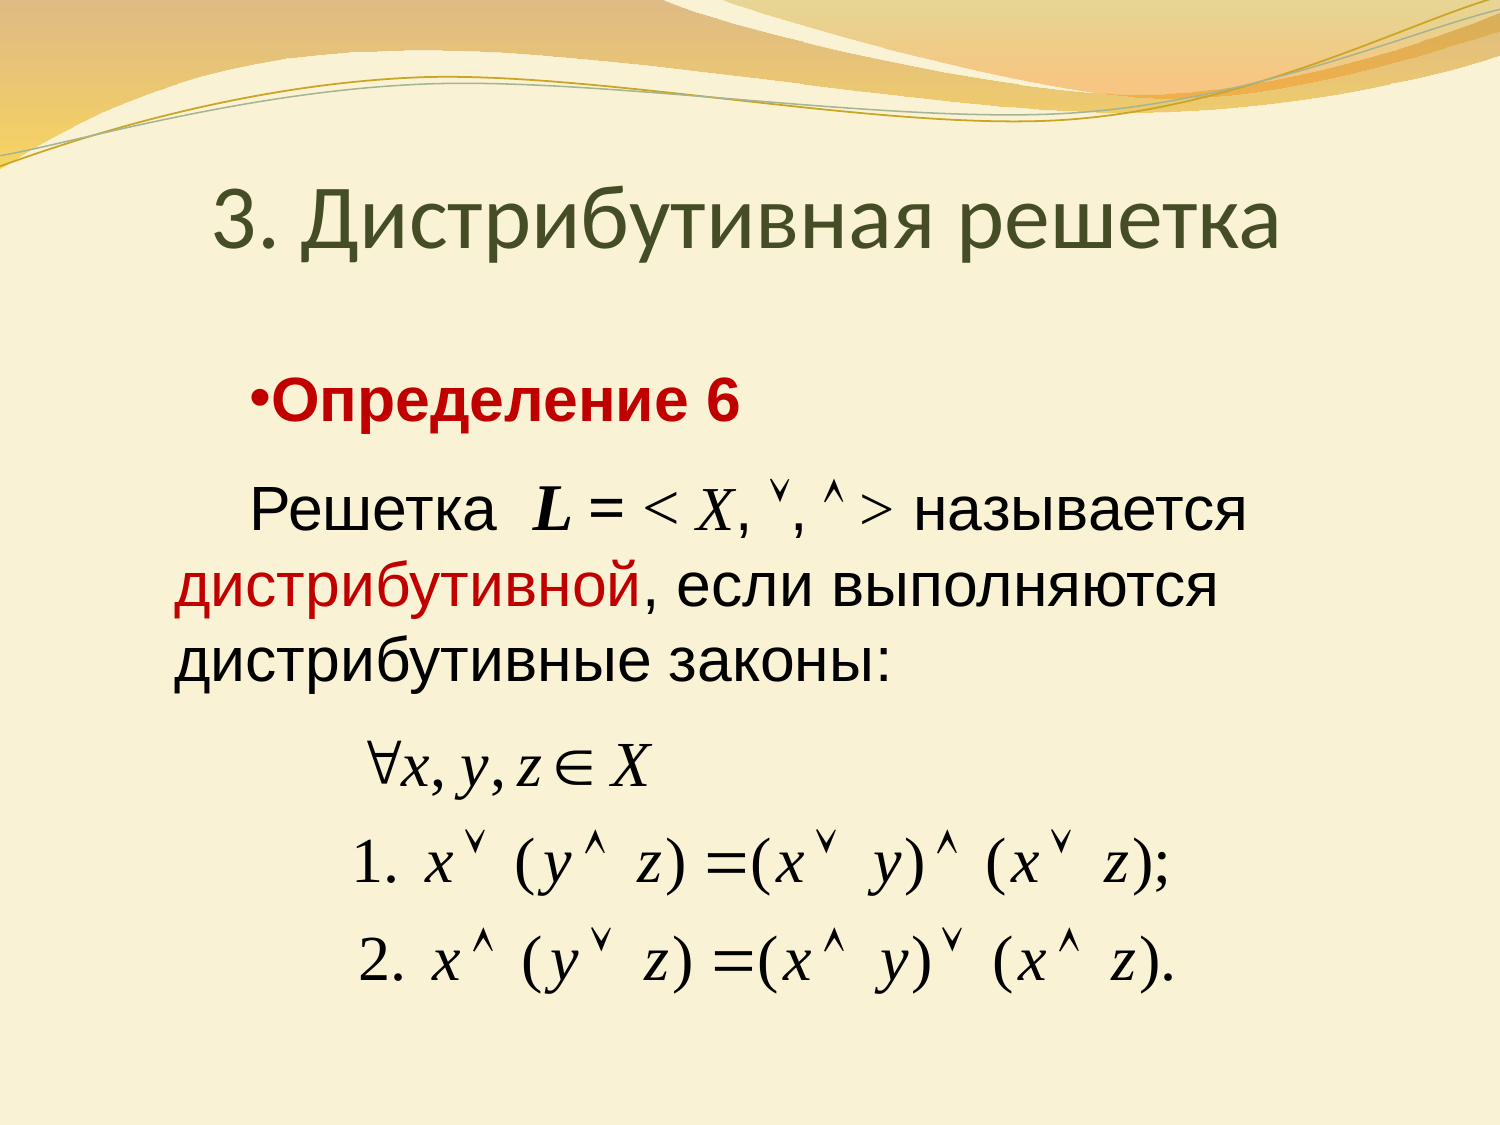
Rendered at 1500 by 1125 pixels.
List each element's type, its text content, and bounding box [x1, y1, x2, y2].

text_box 3. Дистрибутивная решетка [123, 148, 1371, 274]
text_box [348, 727, 1183, 1012]
text_box Определение 6 Решетка L = < Х, ,  > называется дистрибутивной, если выполняются дистрибутивные законы: [159, 314, 1371, 782]
